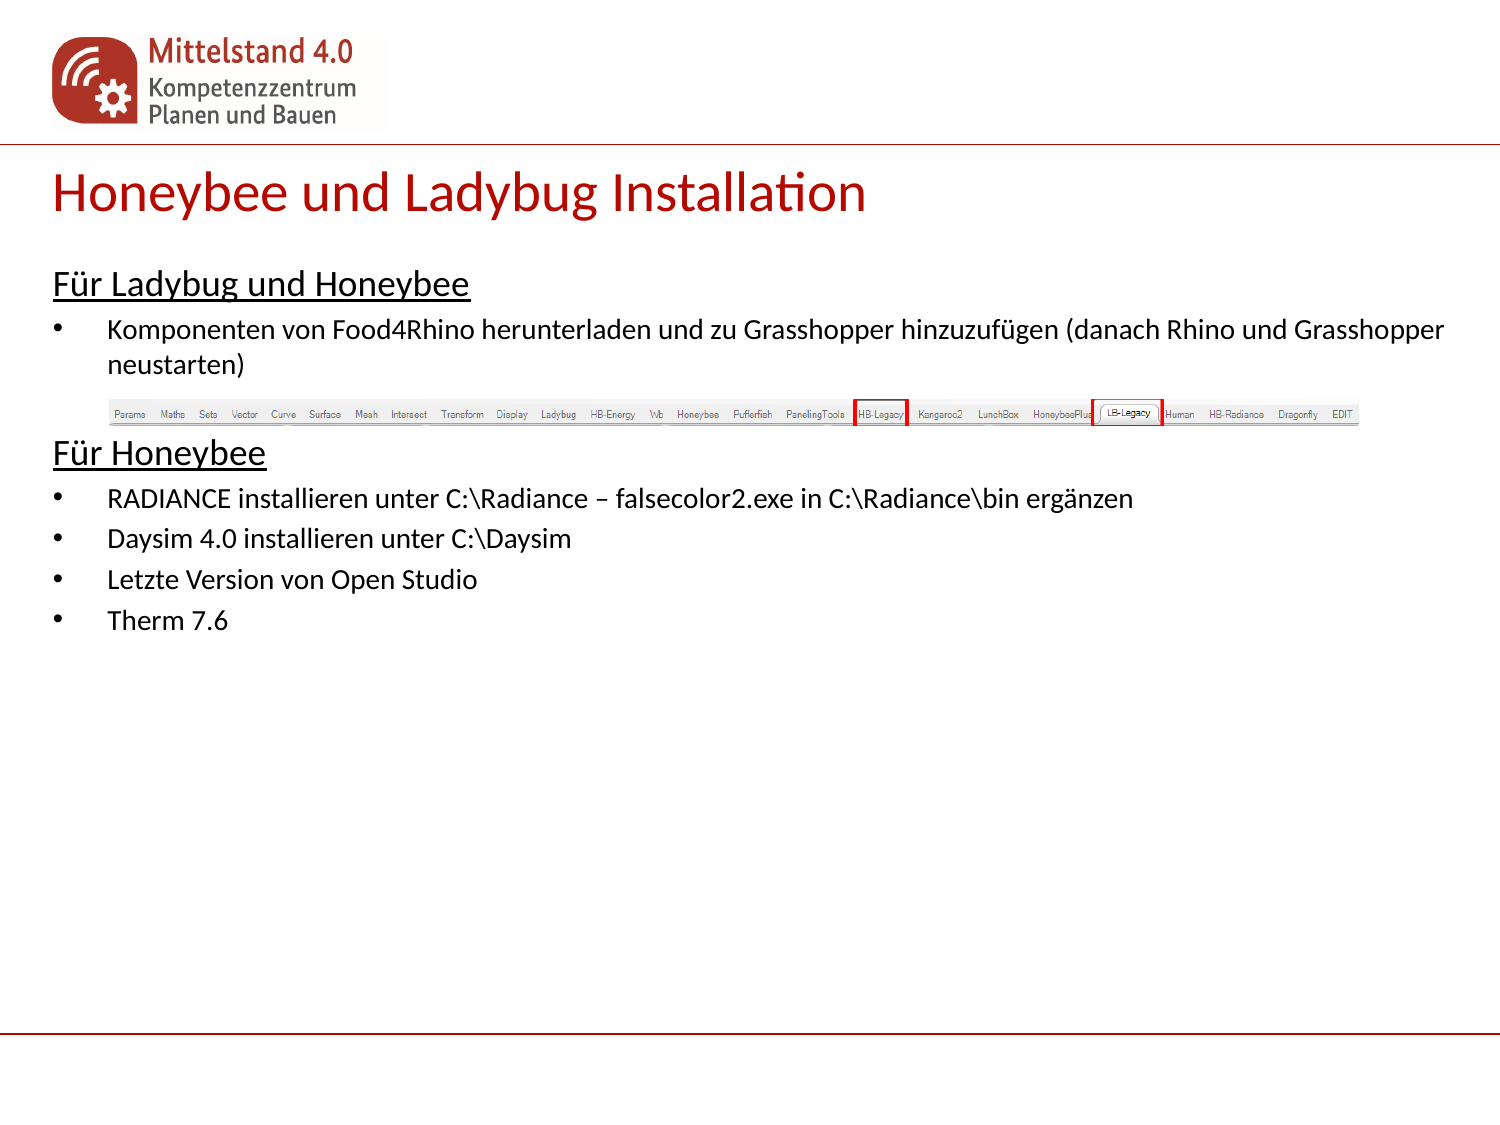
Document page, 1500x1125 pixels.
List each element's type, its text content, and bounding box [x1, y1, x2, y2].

list Für Ladybug und Honeybee Komponenten von Food4Rhino herunterladen und zu Grasshopper hinzuzufügen (danach Rhino und Grasshopper neustarten) Für Honeybee RADIANCE installieren unter C:\Radiance – falsecolor2.exe in C:\Radiance\bin ergänzen Daysim 4.0 installieren unter C:\Daysim Letzte Version von Open Studio Therm 7.6 [52, 259, 1452, 1002]
title Honeybee und Ladybug Installation [52, 154, 1452, 246]
picture [52, 37, 387, 131]
picture [109, 399, 1359, 426]
